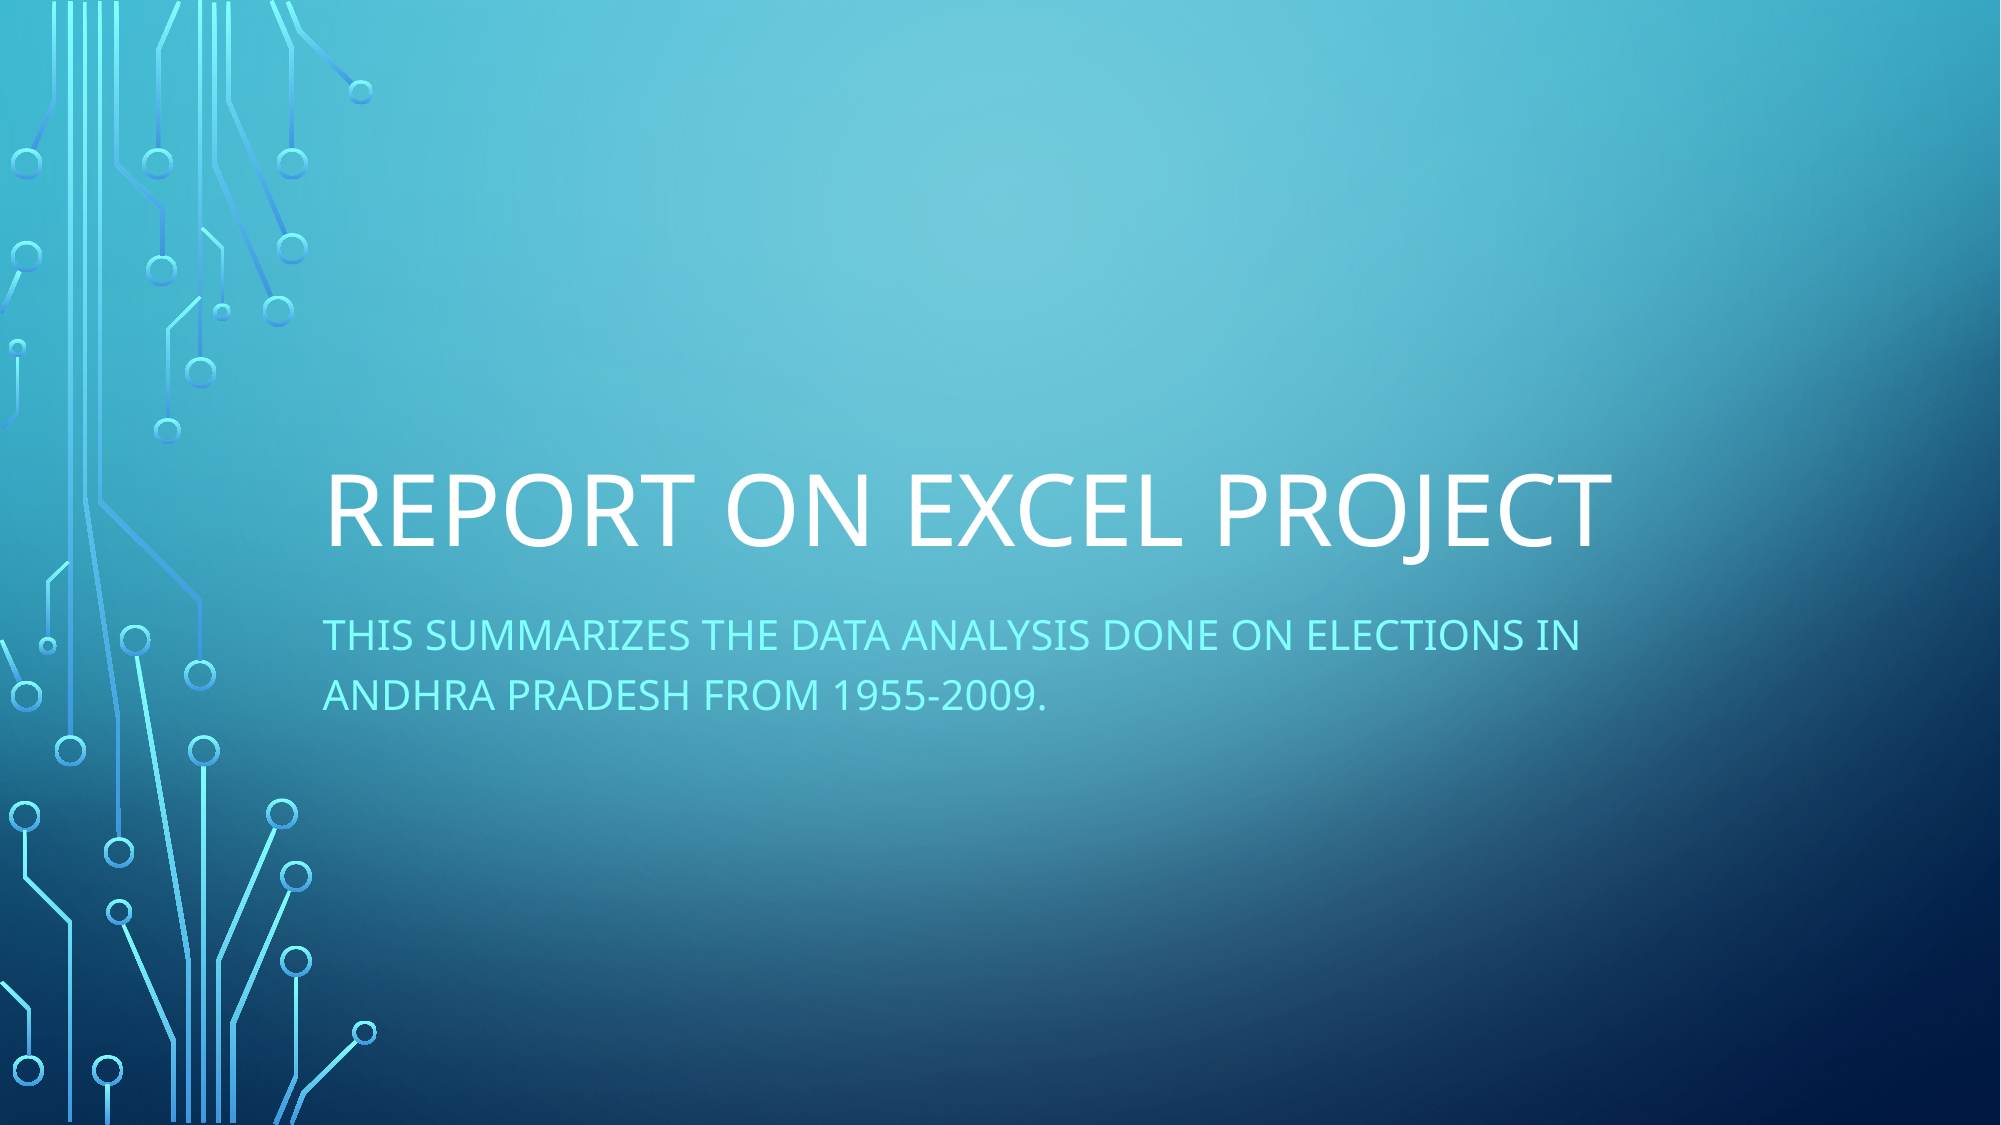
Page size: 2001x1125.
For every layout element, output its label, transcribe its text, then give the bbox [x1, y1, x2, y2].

subtitle This summarizes the data analysis done on elections in Andhra Pradesh from 1955-2009. [307, 590, 1750, 863]
title Report on excel project [307, 184, 1750, 576]
